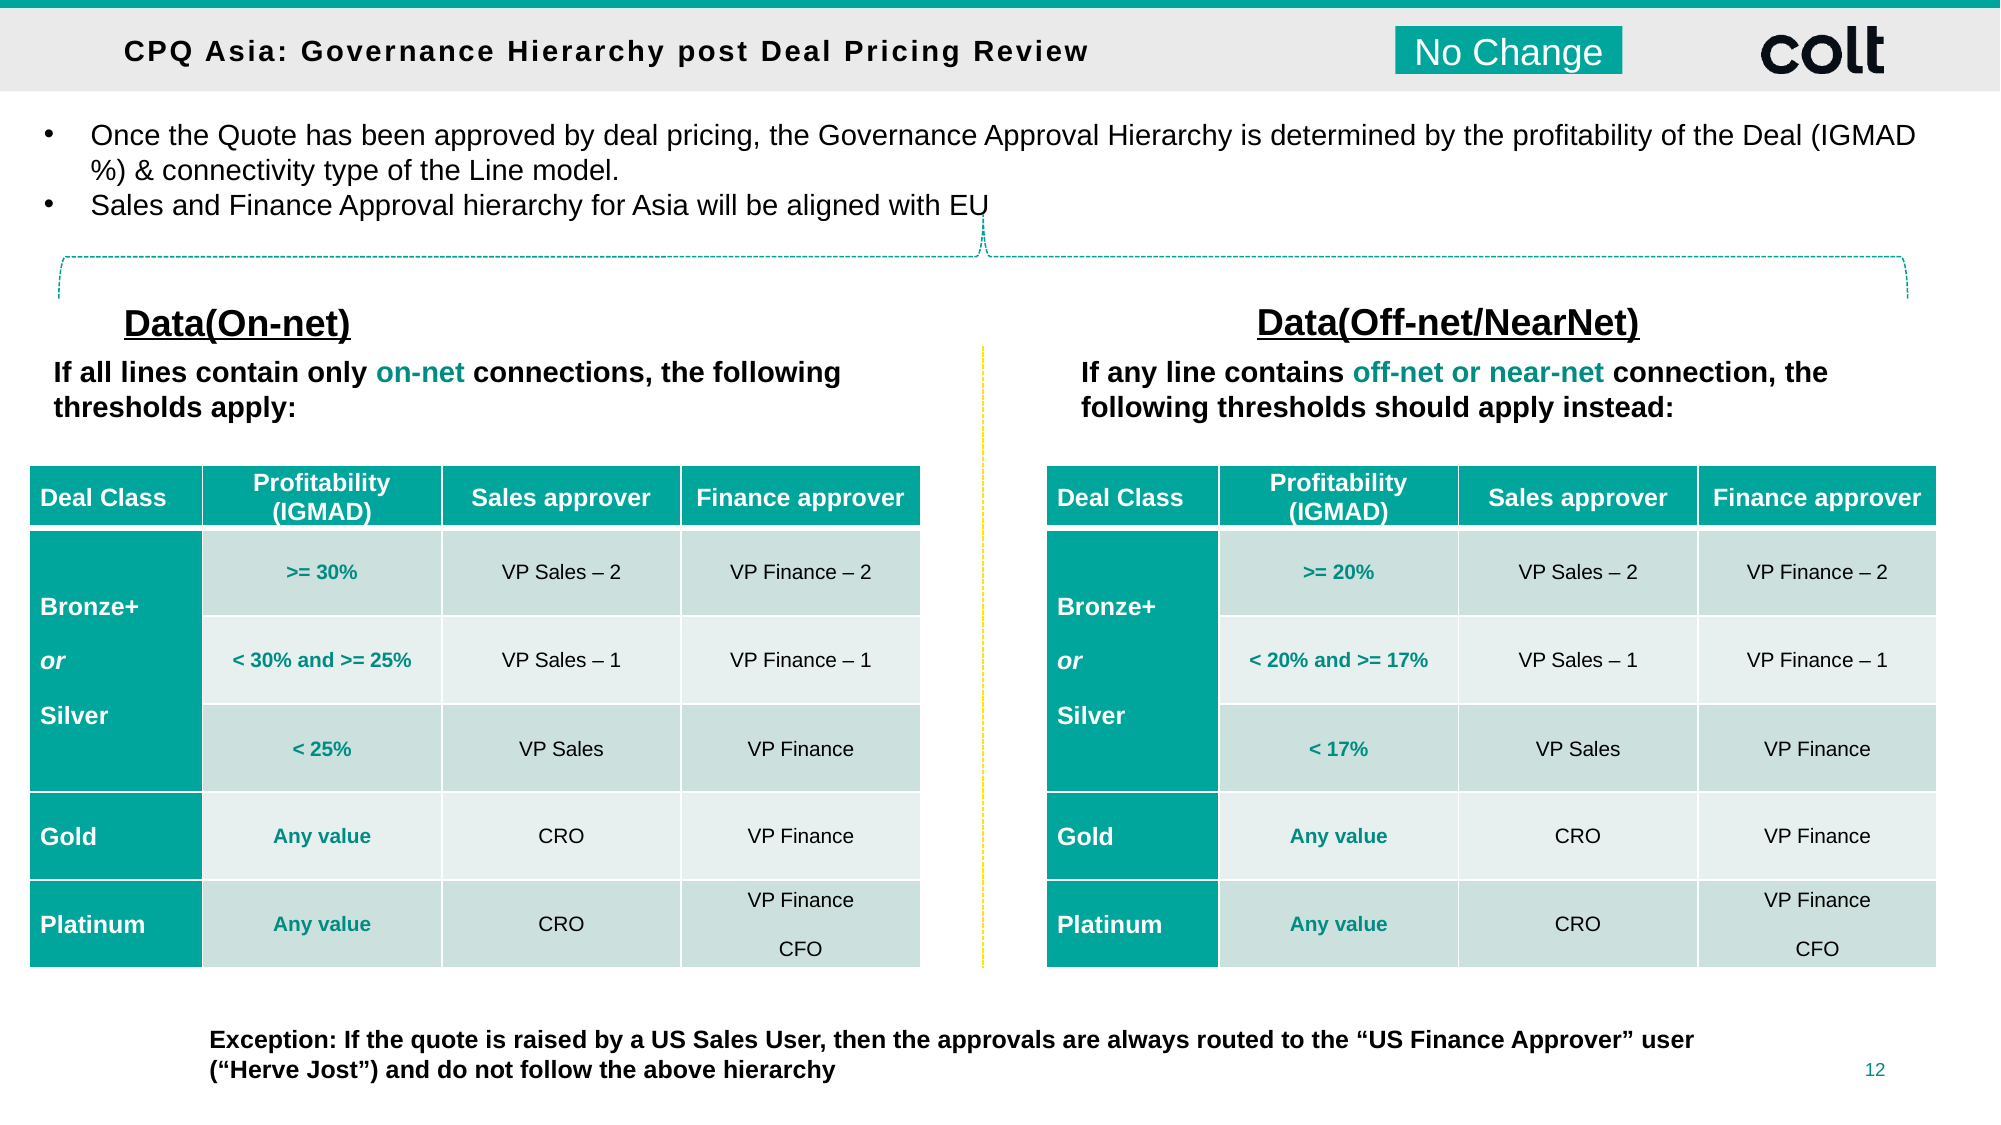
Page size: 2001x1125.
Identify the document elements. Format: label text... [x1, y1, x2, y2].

table_header Deal Class [30, 466, 202, 525]
table_cell CRO [1459, 793, 1697, 879]
table_cell CRO [443, 793, 680, 879]
table_cell Any value [203, 881, 441, 967]
table_header Finance approver [682, 466, 920, 525]
table_header Sales approver [443, 466, 680, 525]
table_cell VP Finance – 1 [682, 617, 920, 703]
table_cell VP Finance [1699, 705, 1936, 791]
table_cell VP Finance [682, 705, 920, 791]
table_cell VP Finance [1699, 793, 1936, 879]
text_box Exception: If the quote is raised by a US Sales User, then the approvals are always routed to the “US Finance Approver” user (“Herve Jost”) and do not follow the above hierarchy [194, 1015, 1772, 1091]
table_cell Any value [1220, 881, 1458, 967]
table_cell Platinum [30, 881, 202, 967]
text_box No Change [1393, 24, 1624, 76]
table_cell VP Sales – 2 [443, 531, 680, 615]
table_cell VP Finance CFO [682, 881, 920, 967]
table_cell VP Sales – 2 [1459, 531, 1697, 615]
table_header Sales approver [1459, 466, 1697, 525]
text_box If all lines contain only on-net connections, the following thresholds apply: [38, 346, 890, 431]
table_cell VP Finance CFO [1699, 881, 1936, 967]
text_box [58, 214, 1909, 299]
table_cell CRO [443, 881, 680, 967]
picture [1761, 25, 1885, 75]
table_cell VP Sales – 1 [443, 617, 680, 703]
slide_number 12 [1821, 1059, 1886, 1080]
table_cell VP Sales [1459, 705, 1697, 791]
title CPQ Asia: Governance Hierarchy post Deal Pricing Review [0, 8, 2000, 92]
table_cell < 20% and >= 17% [1220, 617, 1458, 703]
table_cell Gold [1047, 793, 1218, 879]
table_cell < 25% [203, 705, 441, 791]
table_cell Any value [203, 793, 441, 879]
table_cell Any value [1220, 793, 1458, 879]
table_header Profitability (IGMAD) [203, 466, 441, 525]
table_cell < 17% [1220, 705, 1458, 791]
table_cell VP Sales – 1 [1459, 617, 1697, 703]
text_box Once the Quote has been approved by deal pricing, the Governance Approval Hierarchy is determined by the profitability of the Deal (IGMAD %) & connectivity type of the Line model. Sales and Finance Approval hierarchy for Asia will be aligned with EU [28, 108, 1938, 264]
table_cell VP Finance – 1 [1699, 617, 1936, 703]
table_header Finance approver [1699, 466, 1936, 525]
table_cell VP Finance [682, 793, 920, 879]
table_cell VP Sales [443, 705, 680, 791]
table_cell VP Finance – 2 [1699, 531, 1936, 615]
text_box If any line contains off-net or near-net connection, the following thresholds should apply instead: [1066, 346, 1917, 431]
table_header Profitability (IGMAD) [1220, 466, 1458, 525]
table_cell Bronze+ or Silver [1047, 531, 1218, 791]
table_cell Gold [30, 793, 202, 879]
table_cell Bronze+ or Silver [30, 531, 202, 791]
table_cell >= 20% [1220, 531, 1458, 615]
table_cell >= 30% [203, 531, 441, 615]
table_cell Platinum [1047, 881, 1218, 967]
table_cell CRO [1459, 881, 1697, 967]
text_box Data(Off-net/NearNet) [1242, 290, 1809, 351]
table_header Deal Class [1047, 466, 1218, 525]
table_cell VP Finance – 2 [682, 531, 920, 615]
table_cell < 30% and >= 25% [203, 617, 441, 703]
text_box Data(On-net) [109, 291, 841, 351]
